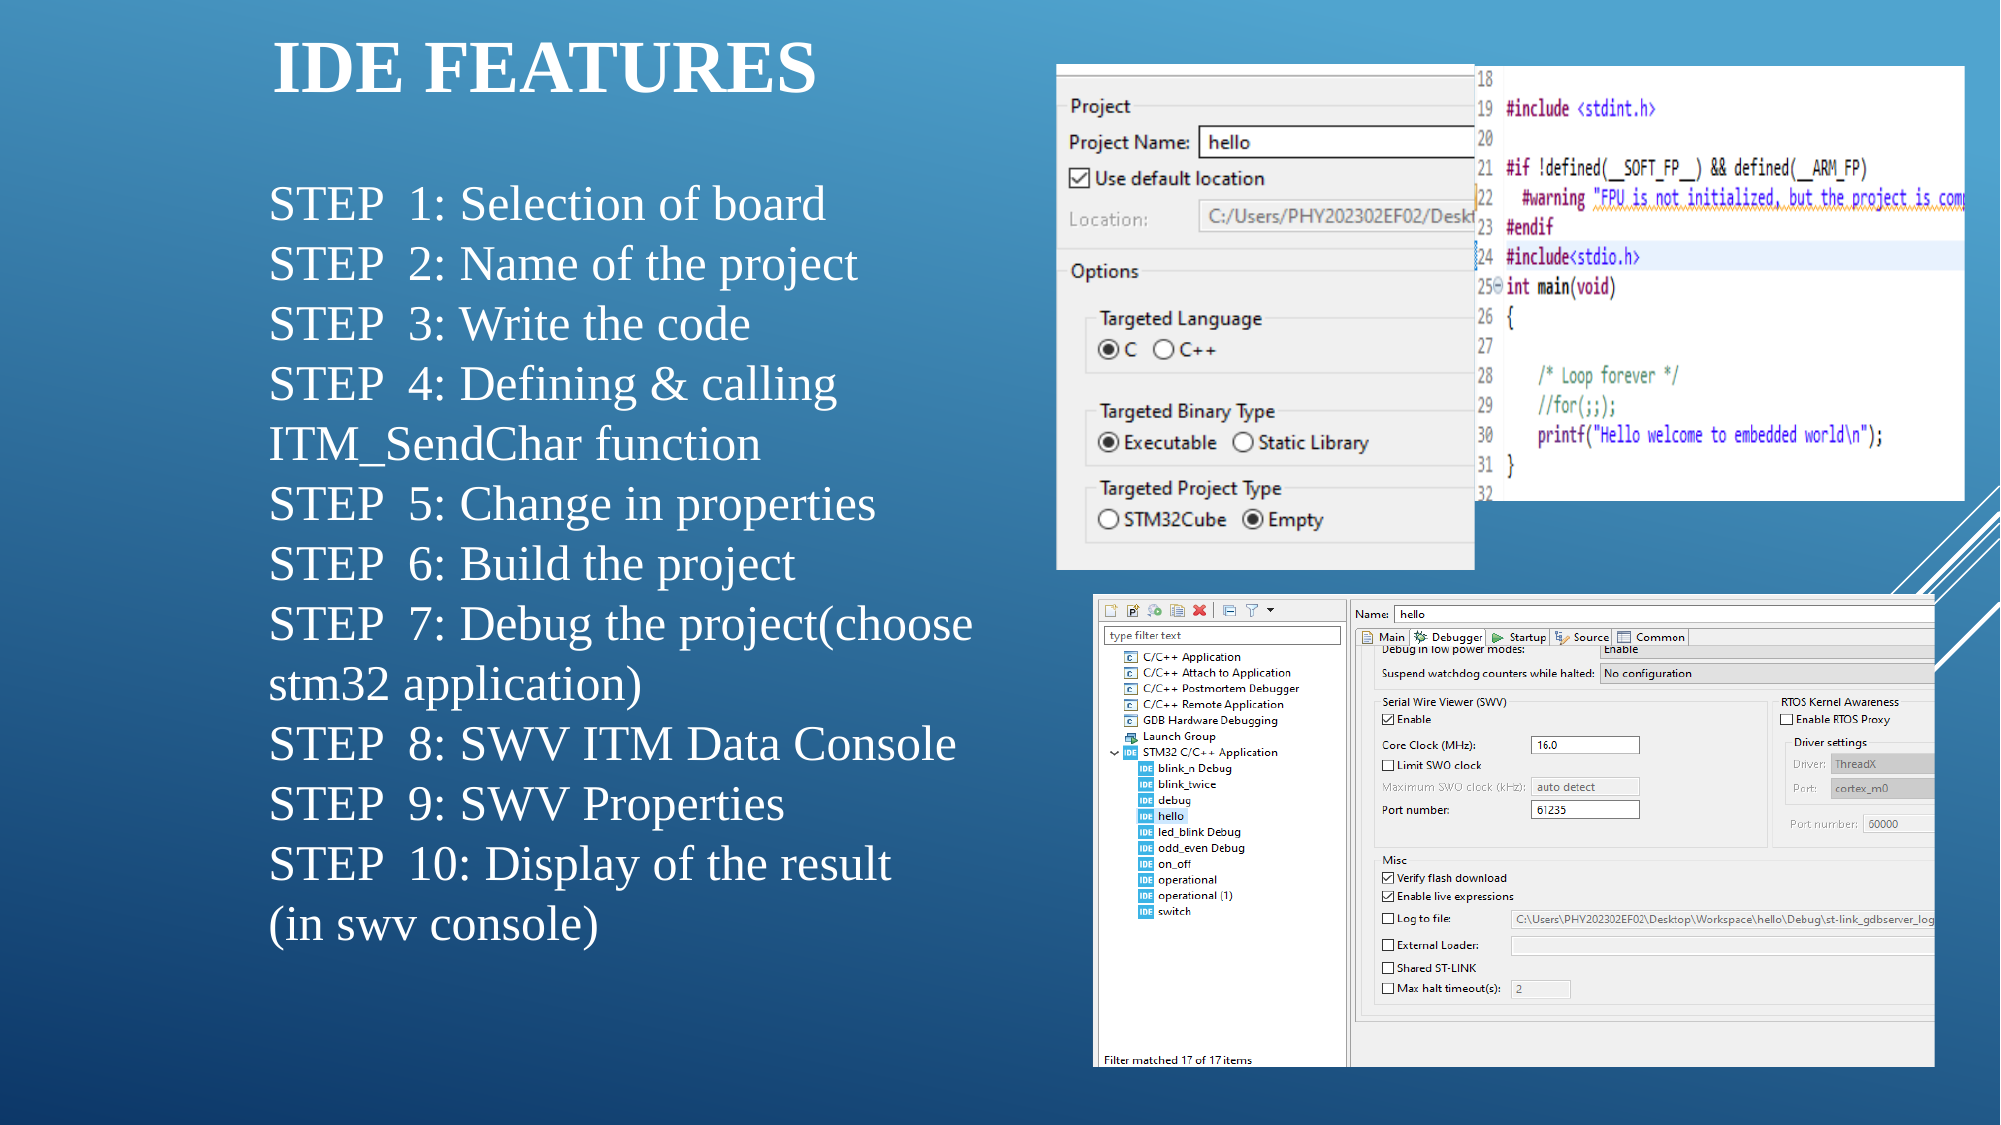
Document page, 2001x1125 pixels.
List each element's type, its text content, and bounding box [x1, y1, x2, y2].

title IDE FEATURES [257, 0, 1769, 134]
picture [1055, 64, 1965, 570]
text_box STEP 1: Selection of board STEP 2: Name of the project STEP 3: Write the code STEP 4: Defining & calling ITM_SendChar function STEP 5: Change in properties STEP 6: Build the project STEP 7: Debug the project(choose stm32 application) STEP 8: SWV ITM Data Console STEP 9: SWV Properties STEP 10: Display of the result (in swv console) [253, 162, 1034, 1018]
picture [1092, 594, 1935, 1067]
